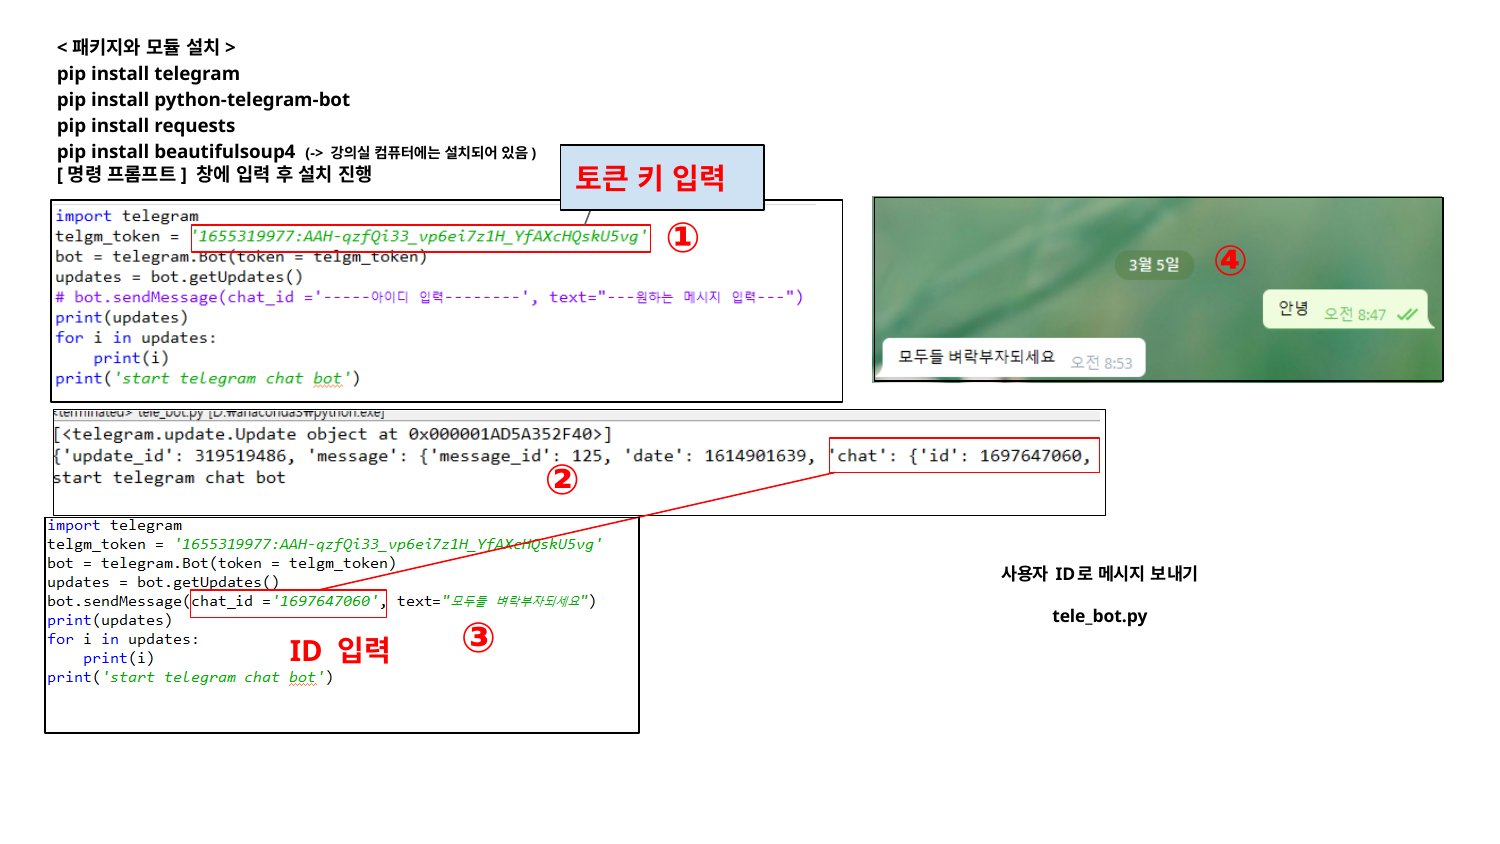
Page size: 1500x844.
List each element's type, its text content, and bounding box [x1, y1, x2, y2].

picture [872, 196, 1442, 384]
text_box [53, 409, 1106, 516]
picture [53, 411, 1100, 507]
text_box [317, 472, 836, 591]
title 사용자 ID로 메시지 보내기 tele_bot.py [719, 547, 1481, 642]
picture [41, 515, 627, 690]
text_box [45, 599, 639, 733]
picture [53, 204, 816, 392]
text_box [584, 210, 591, 227]
text_box 토큰 키 입력 [560, 144, 764, 202]
text_box <패키지와 모듈 설치> pip install telegram pip install python-telegram-bot pip install requests pip install beautifulsoup4 (-> 강의실 컴퓨터에는 설치되어 있음) [명령 프롬프트] 창에 입력 후 설치 진행 [41, 17, 887, 200]
text_box [51, 199, 843, 403]
